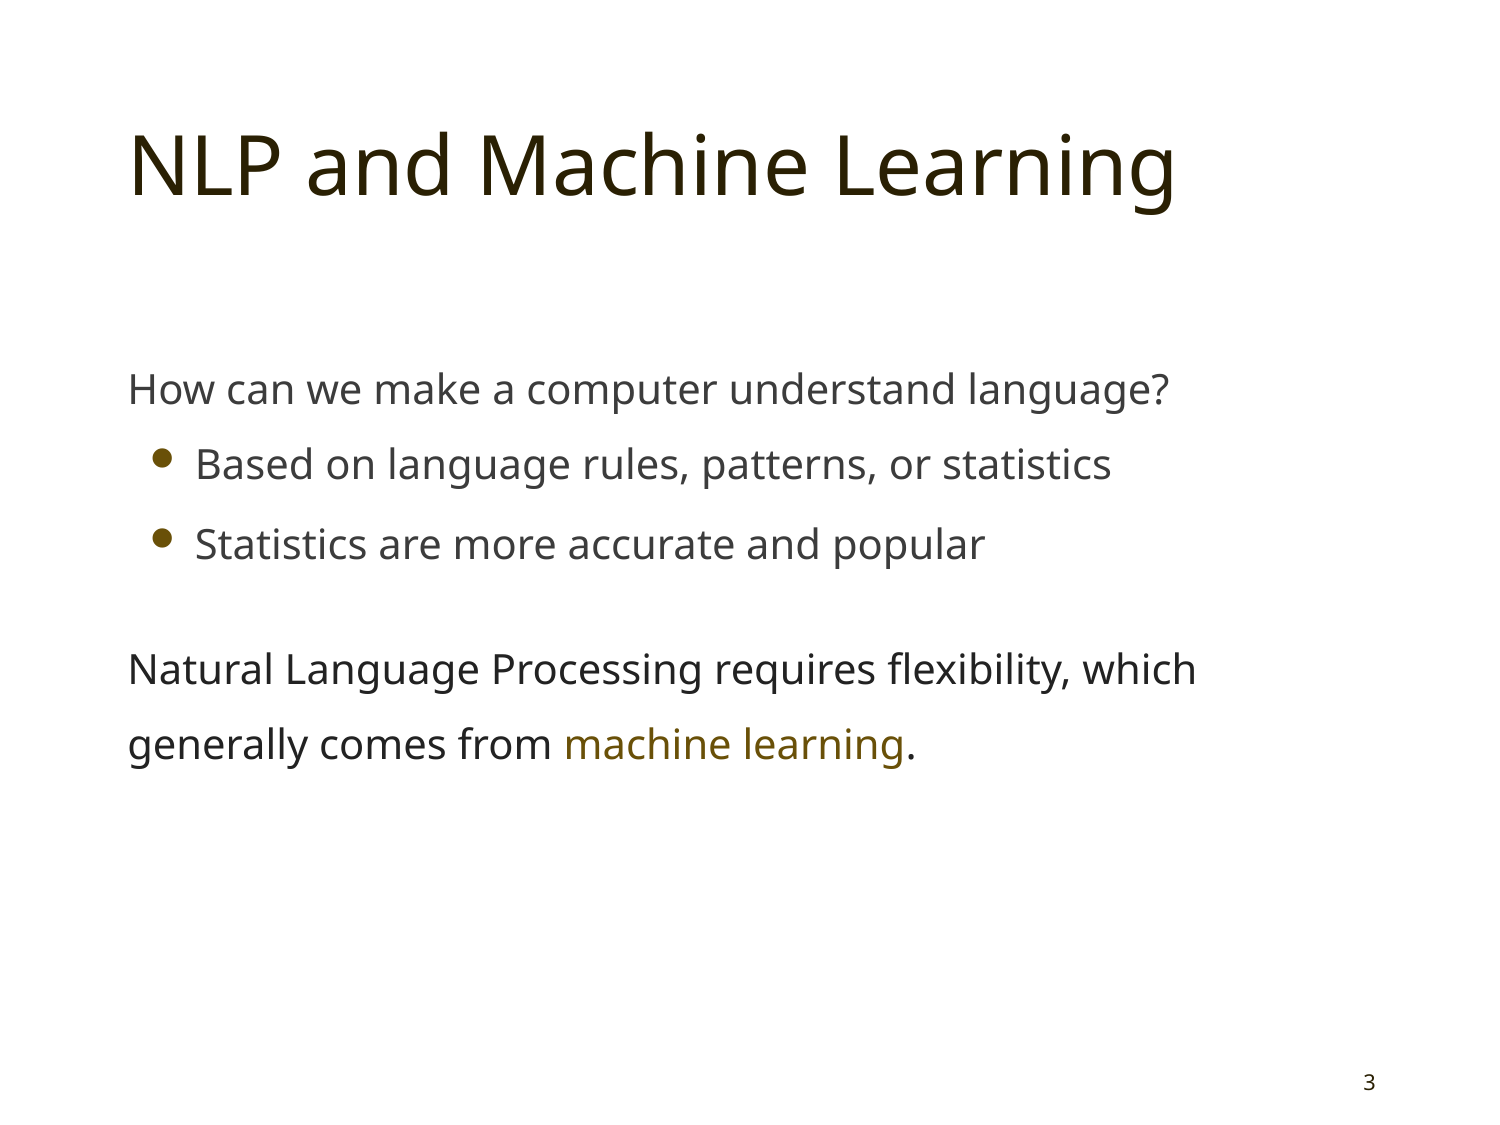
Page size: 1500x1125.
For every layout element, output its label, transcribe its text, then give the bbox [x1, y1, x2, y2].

title NLP and Machine Learning [112, 46, 1388, 295]
list How can we make a computer understand language? Based on language rules, patterns, or statistics Statistics are more accurate and popular Natural Language Processing requires flexibility, which generally comes from machine learning. [112, 329, 1388, 1020]
slide_number 3 [1355, 1053, 1473, 1114]
